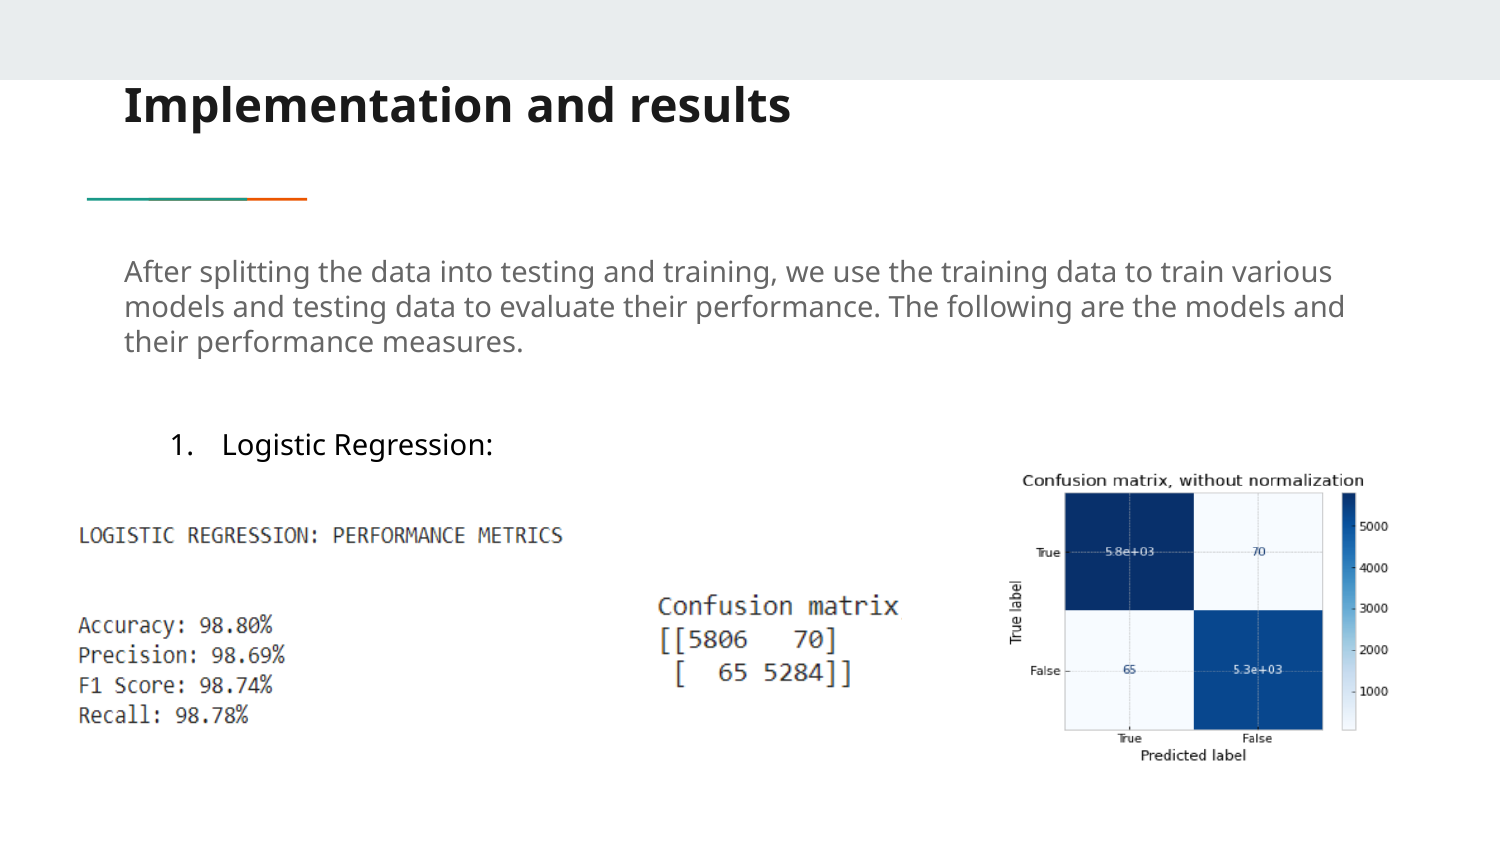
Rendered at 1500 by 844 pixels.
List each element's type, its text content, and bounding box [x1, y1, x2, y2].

title Implementation and results [109, 59, 1371, 148]
picture [64, 516, 617, 739]
text_box Logistic Regression: [131, 410, 1223, 476]
picture [648, 579, 902, 701]
picture [992, 464, 1446, 768]
text_box After splitting the data into testing and training, we use the training data to train various models and testing data to evaluate their performance. The following are the models and their performance measures. [109, 238, 1418, 373]
